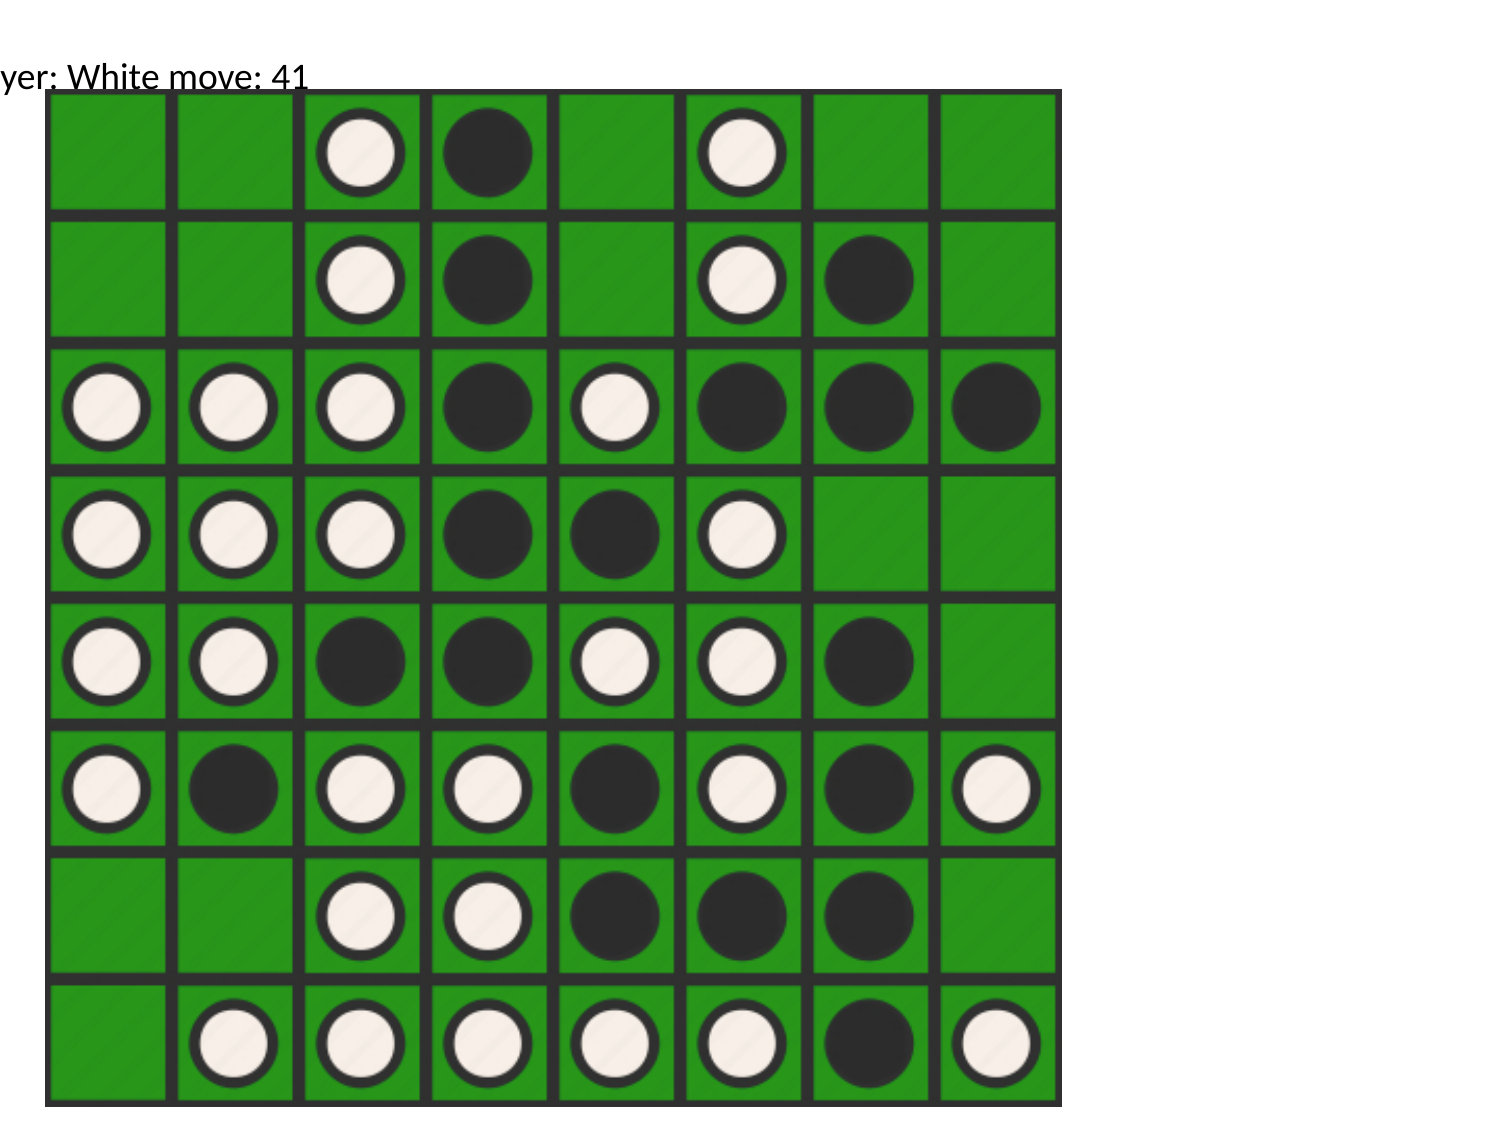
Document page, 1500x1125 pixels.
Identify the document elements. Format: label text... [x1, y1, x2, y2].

text_box turn: 44 player: White move: 41 [0, 44, 325, 105]
picture [44, 89, 1062, 1107]
